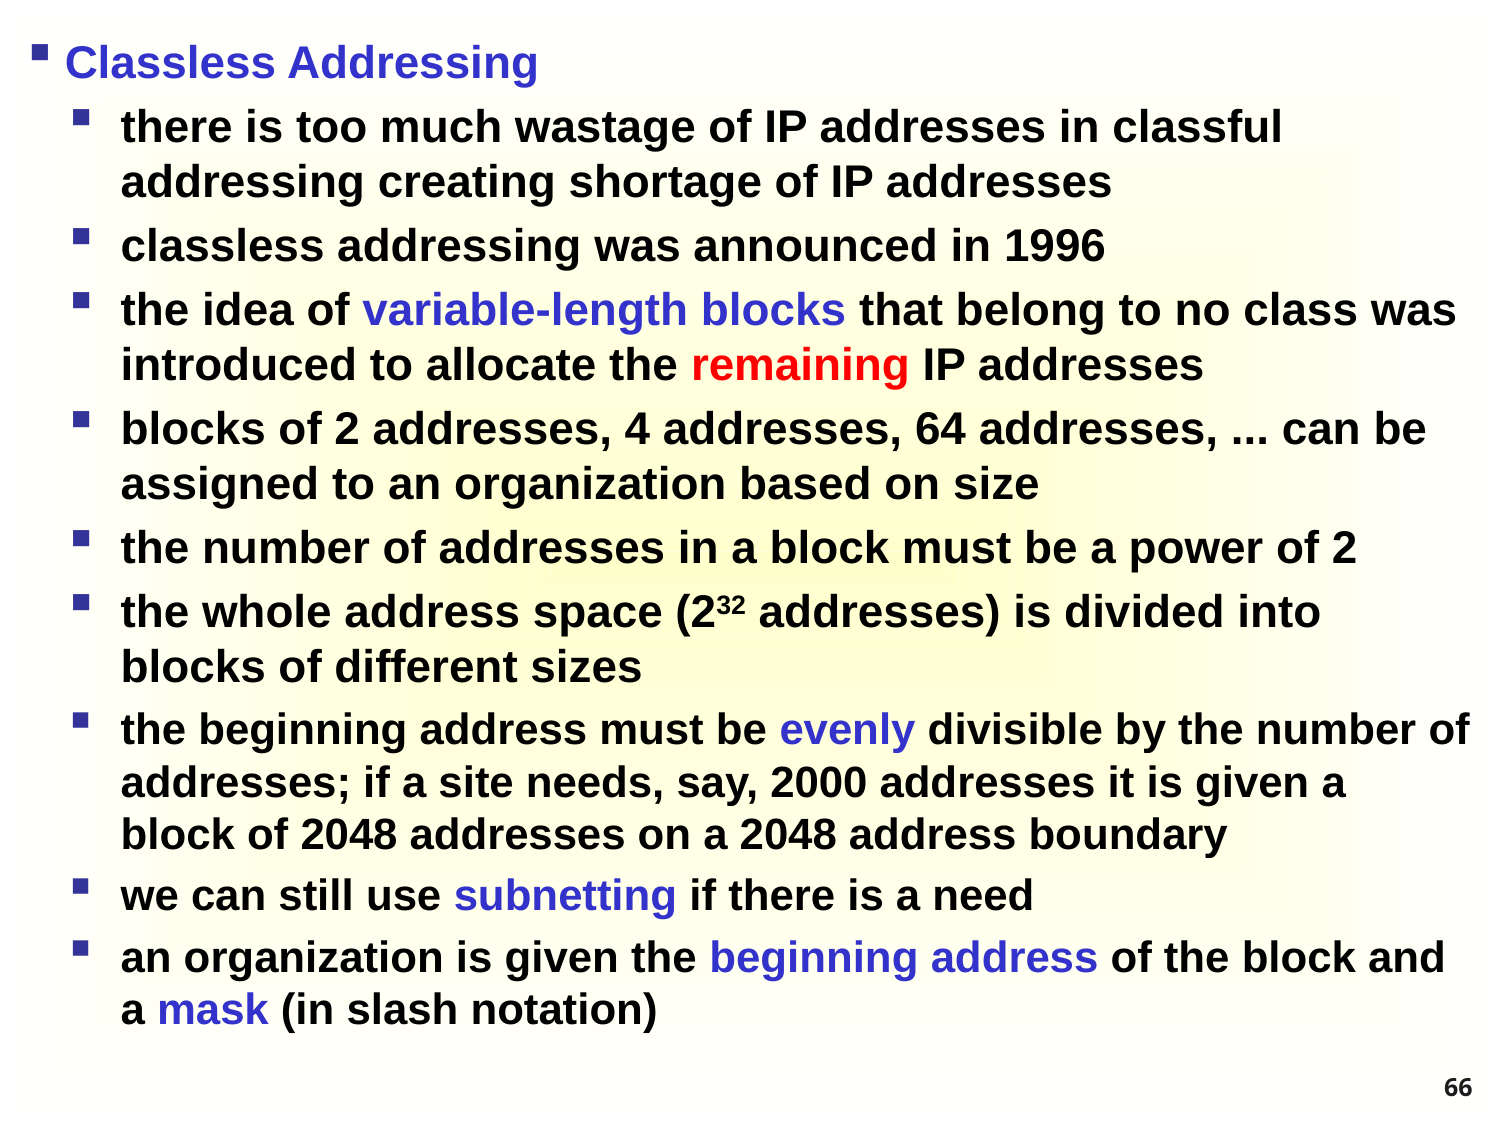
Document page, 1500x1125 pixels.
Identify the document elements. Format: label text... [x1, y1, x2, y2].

slide_number 66 [1399, 1087, 1488, 1113]
text_box Classless Addressing there is too much wastage of IP addresses in classful addressing creating shortage of IP addresses classless addressing was announced in 1996 the idea of variable-length blocks that belong to no class was introduced to allocate the remaining IP addresses blocks of 2 addresses, 4 addresses, 64 addresses, ... can be assigned to an organization based on size the number of addresses in a block must be a power of 2 the whole address space (232 addresses) is divided into blocks of different sizes the beginning address must be evenly divisible by the number of addresses; if a site needs, say, 2000 addresses it is given a block of 2048 addresses on a 2048 address boundary we can still use subnetting if there is a need an organization is given the beginning address of the block and a mask (in slash notation) [12, 24, 1488, 675]
